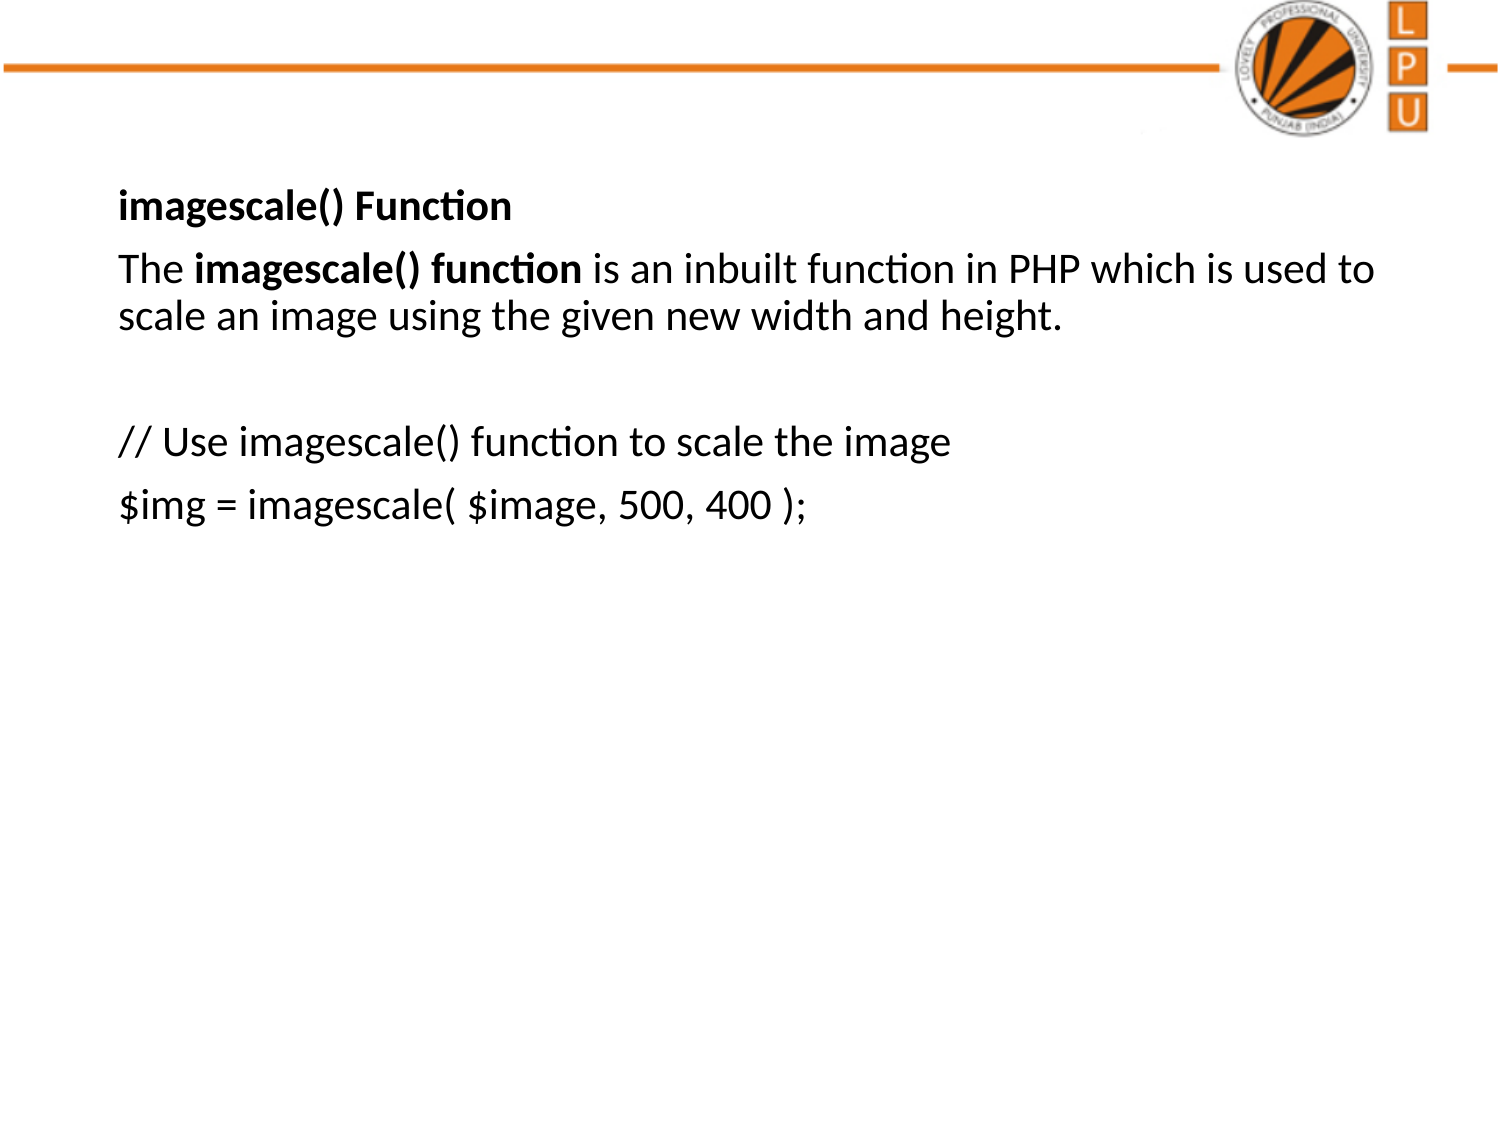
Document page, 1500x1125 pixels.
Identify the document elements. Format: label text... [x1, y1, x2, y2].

list imagescale() Function The imagescale() function is an inbuilt function in PHP which is used to scale an image using the given new width and height. // Use imagescale() function to scale the image $img = imagescale( $image, 500, 400 ); [103, 174, 1397, 1014]
picture [3, 0, 1500, 155]
